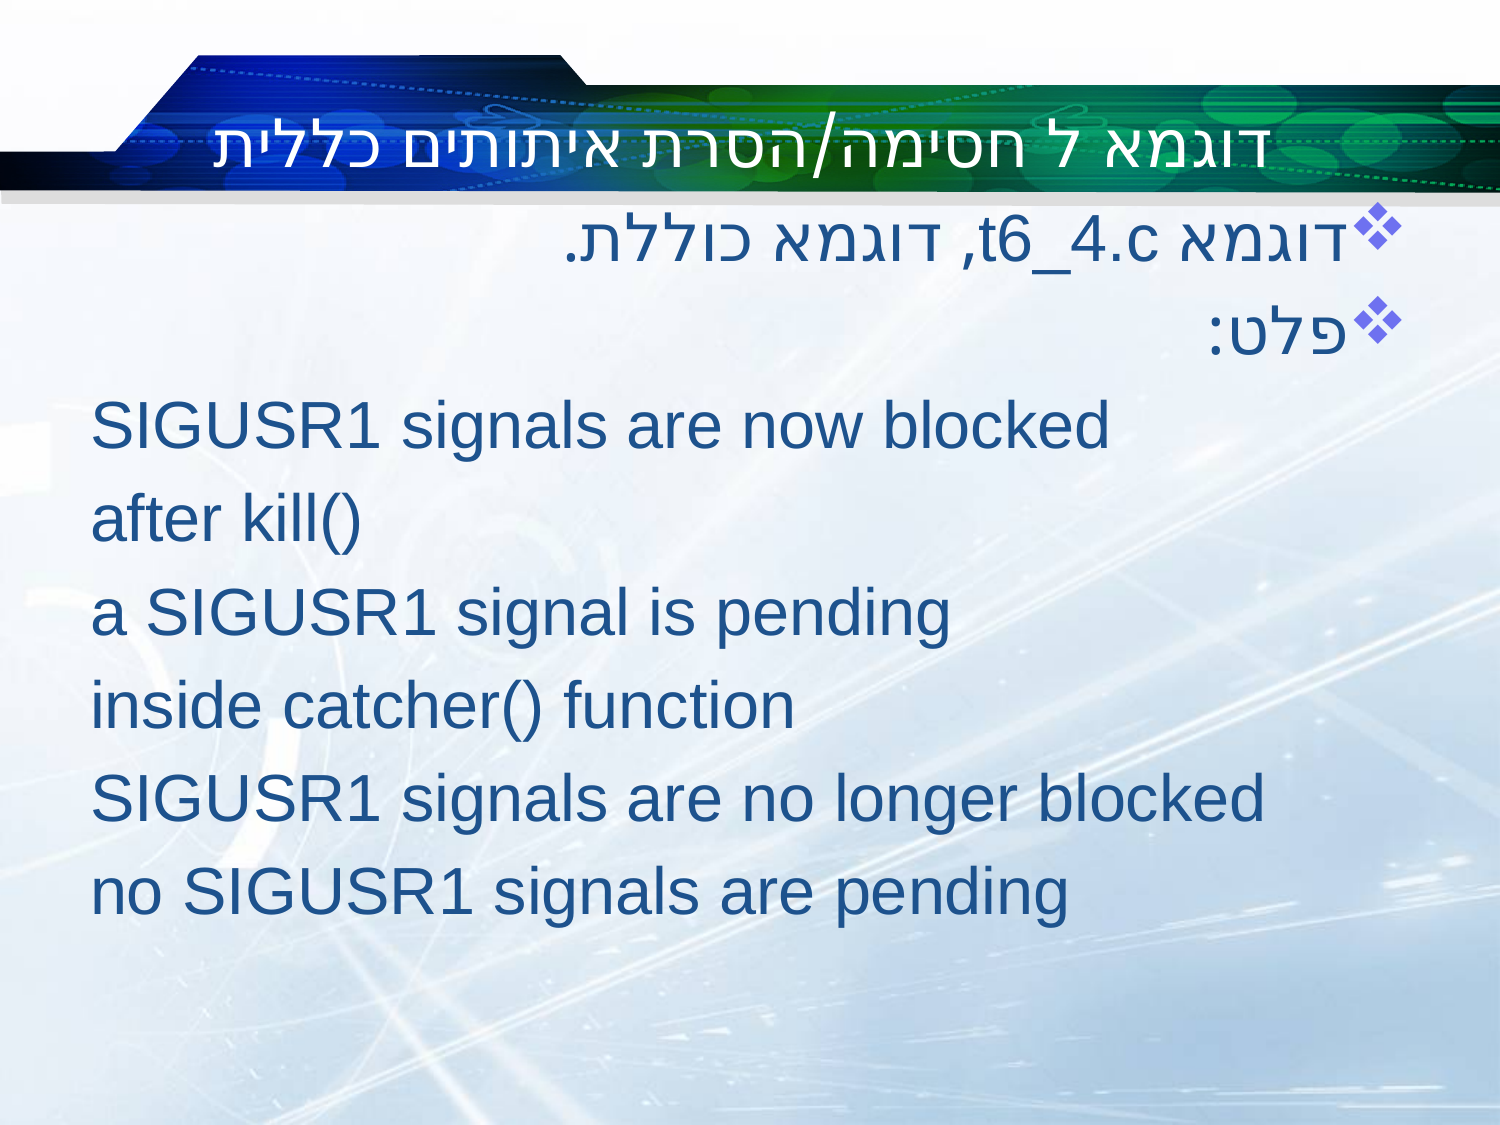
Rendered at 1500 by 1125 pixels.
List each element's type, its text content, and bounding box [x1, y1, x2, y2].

list דוגמא t6_4.c, דוגמא כוללת. פלט: SIGUSR1 signals are now blocked after kill() a SIGUSR1 signal is pending inside catcher() function SIGUSR1 signals are no longer blocked no SIGUSR1 signals are pending [74, 187, 1426, 1031]
title דוגמא ל חסימה/הסרת איתותים כללית [99, 94, 1388, 187]
picture [0, 0, 1500, 1125]
